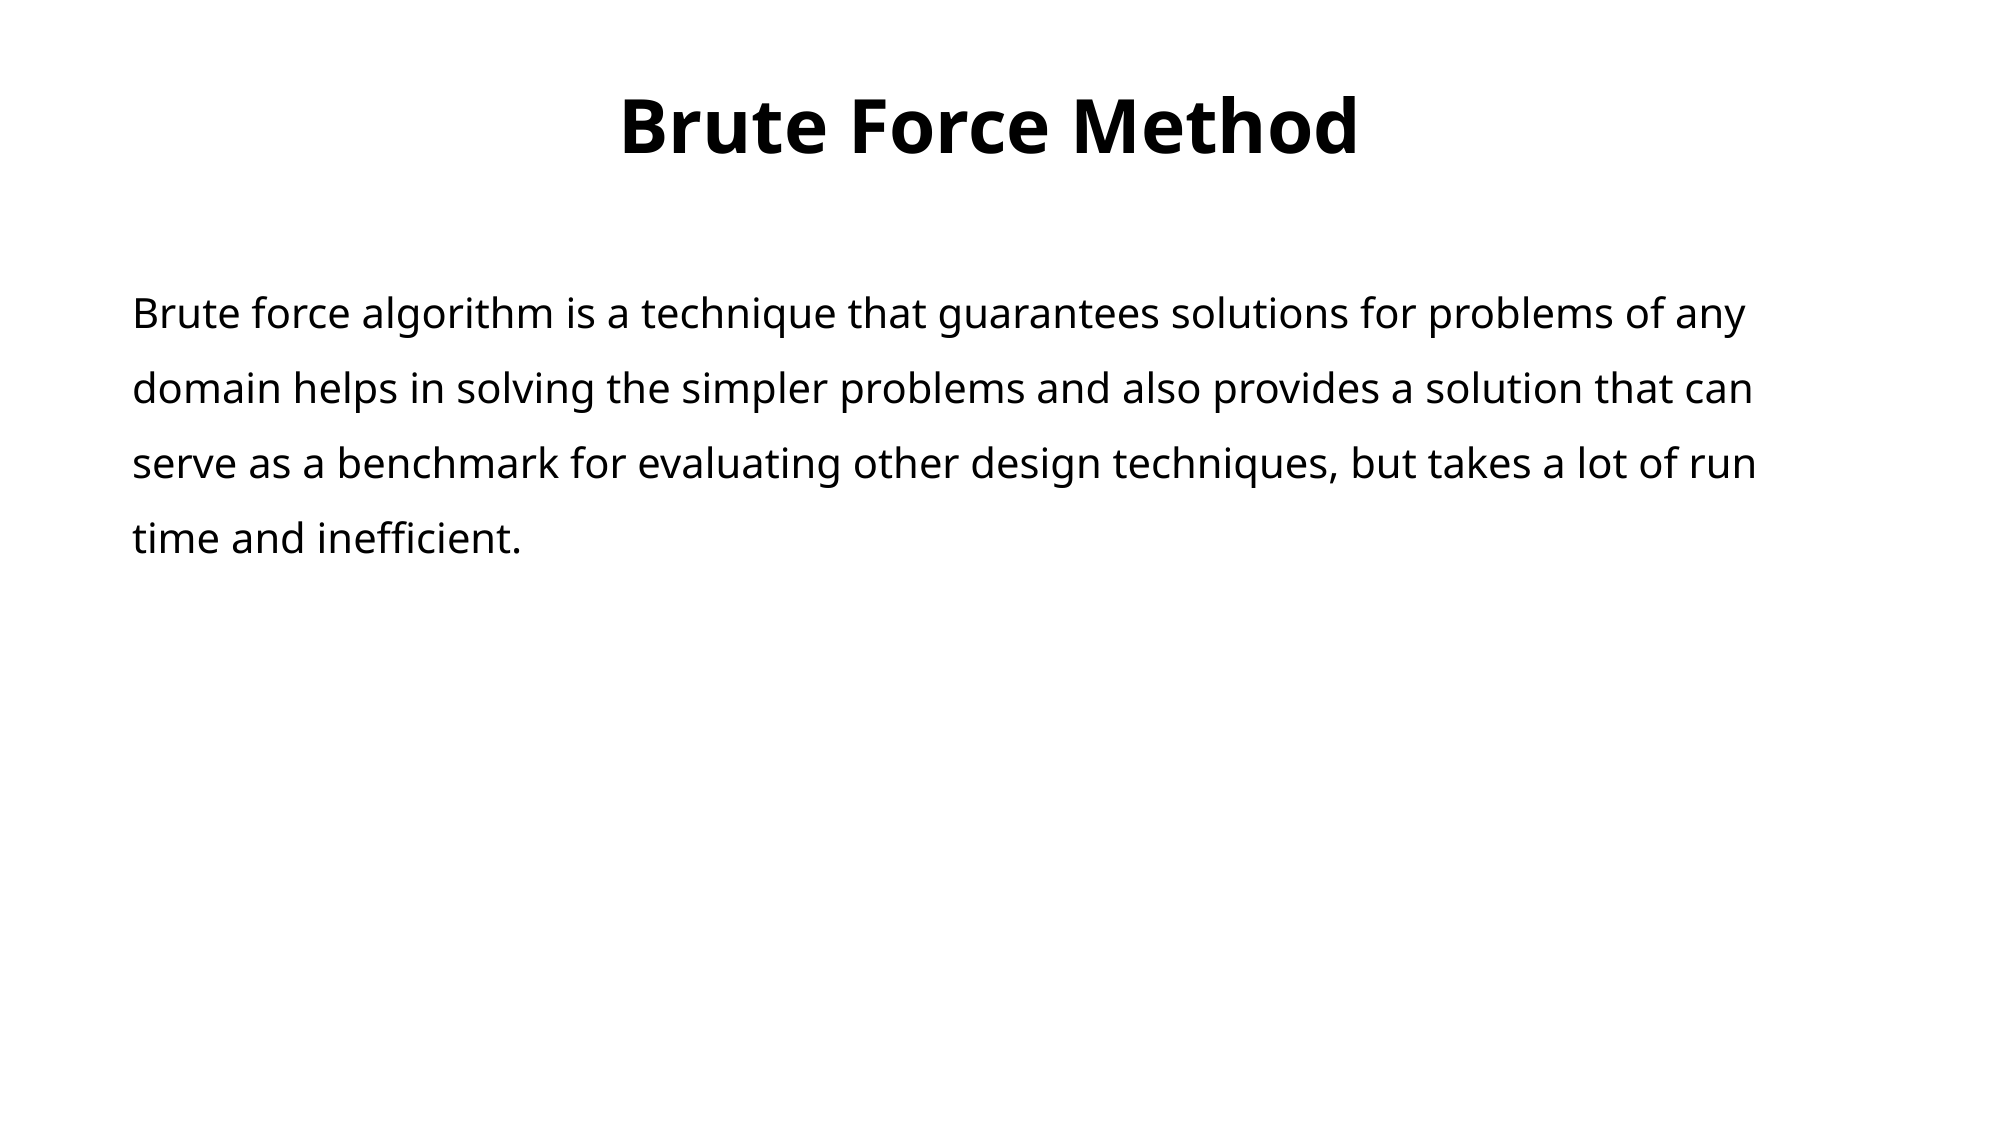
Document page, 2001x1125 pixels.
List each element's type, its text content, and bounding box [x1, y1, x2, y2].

text_box Brute force algorithm is a technique that guarantees solutions for problems of any domain helps in solving the simpler problems and also provides a solution that can serve as a benchmark for evaluating other design techniques, but takes a lot of run time and inefficient. [117, 254, 1863, 569]
title Brute Force Method [117, 90, 1863, 168]
